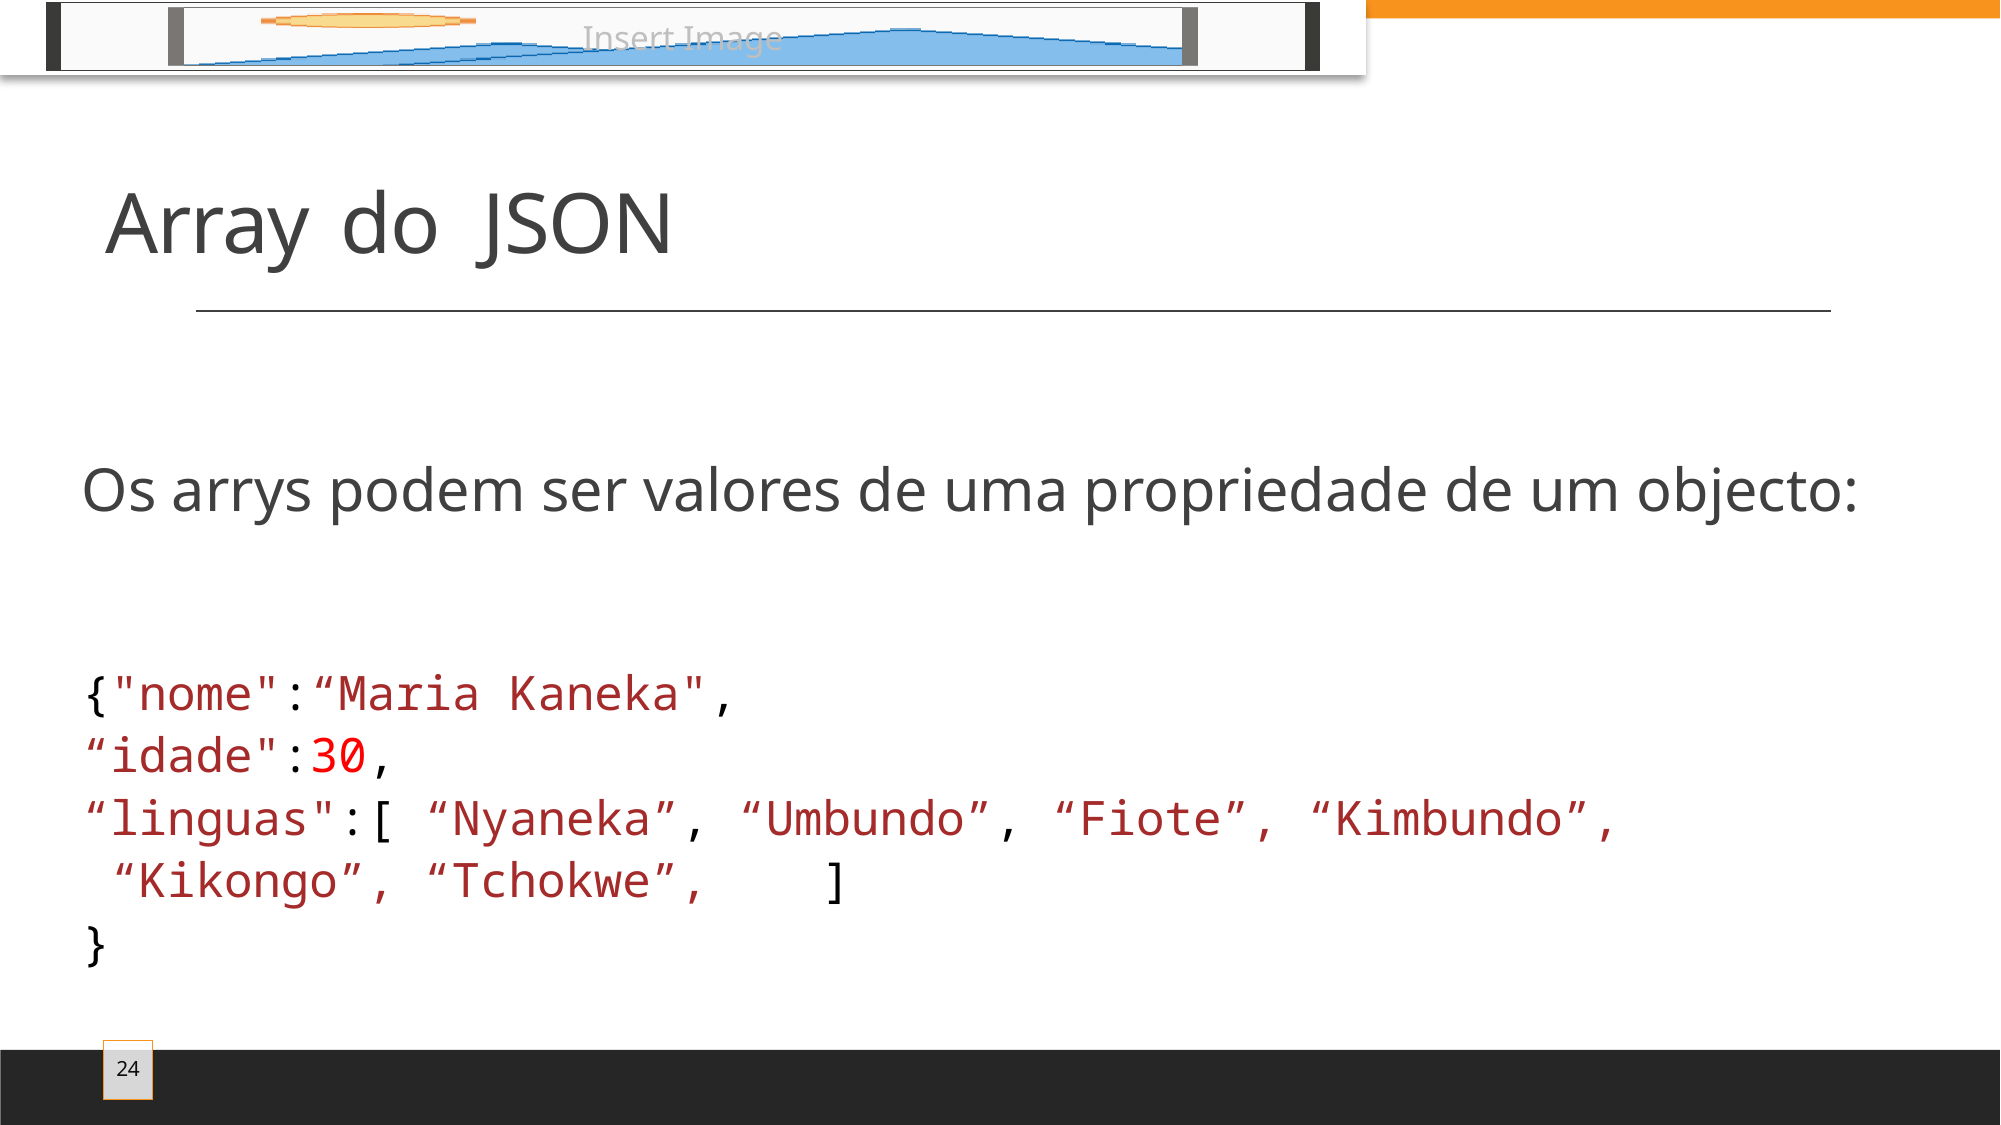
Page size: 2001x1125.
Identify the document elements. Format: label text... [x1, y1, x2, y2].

list Os arrys podem ser valores de uma propriedade de um objecto: {"nome":“Maria Kaneka", “idade":30, “linguas":[ “Nyaneka”, “Umbundo”, “Fiote”, “Kimbundo”, “Kikongo”, “Tchokwe”, ] } [66, 437, 1922, 1038]
slide_number 24 [103, 1040, 153, 1100]
title Array do JSON [90, 162, 1863, 279]
picture [0, 0, 1367, 76]
